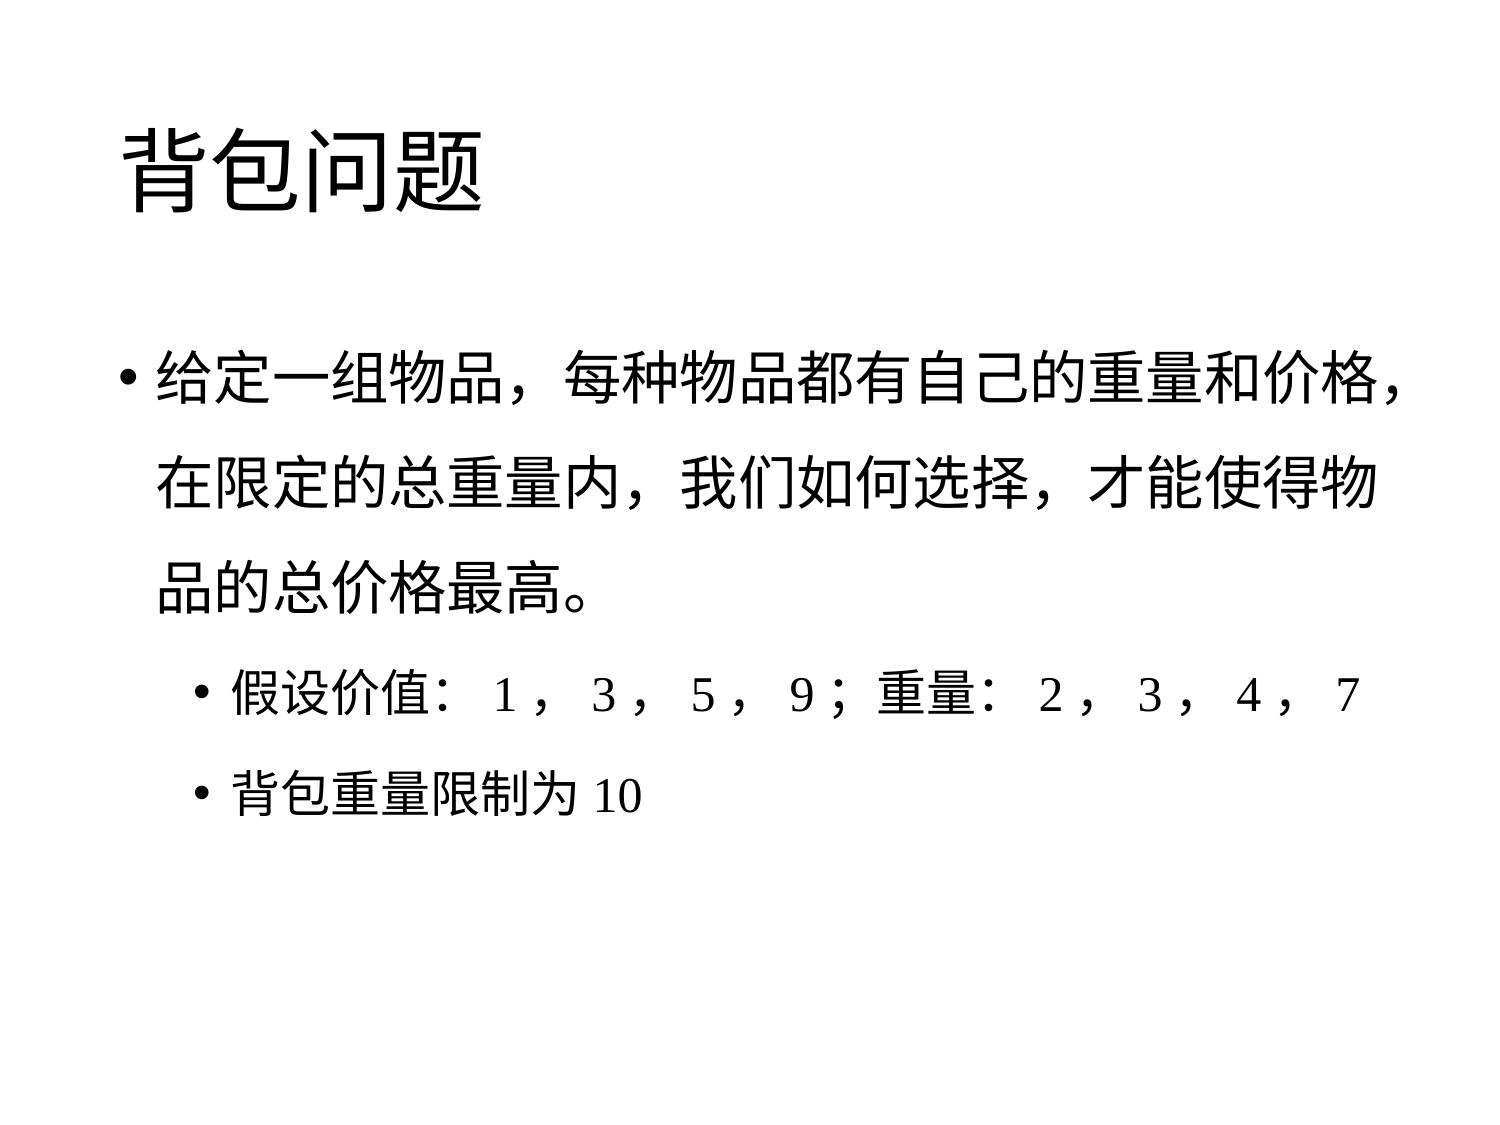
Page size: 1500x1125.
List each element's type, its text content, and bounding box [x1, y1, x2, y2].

list 给定一组物品，每种物品都有自己的重量和价格，在限定的总重量内，我们如何选择，才能使得物品的总价格最高。 假设价值：1，3，5，9；重量：2，3，4，7 背包重量限制为10 [103, 299, 1397, 1066]
title 背包问题 [103, 59, 1397, 278]
